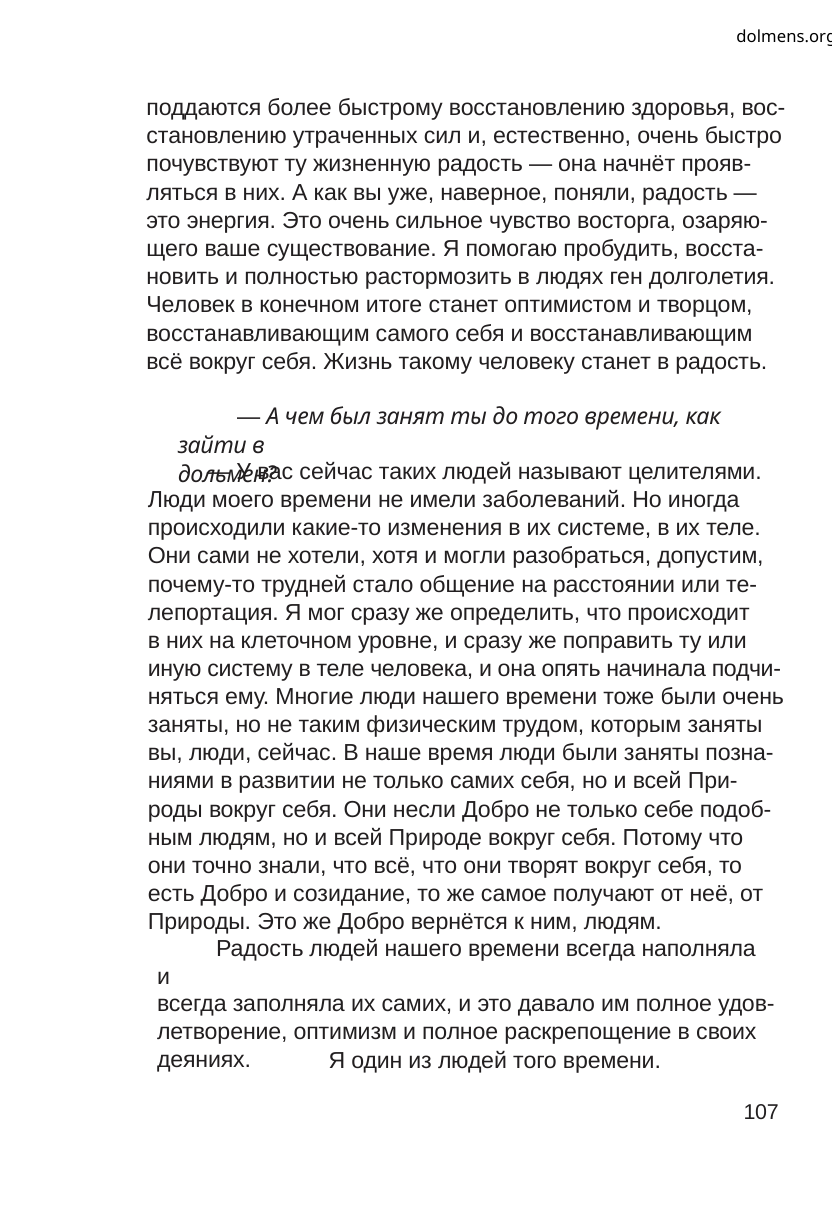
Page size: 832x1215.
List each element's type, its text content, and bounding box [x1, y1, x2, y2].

text_box — А чем был занят ты до того времени, как зайти в дольмен? [177, 399, 754, 456]
text_box поддаются более быстрому восстановлению здоровья, вос- становлению утраченных сил и, естественно, очень быстро почувствуют ту жизненную радость — она начнёт прояв- ляться в них. А как вы уже, наверное, поняли, радость — это энергия. Это очень сильное чувство восторга, озаряю- щего ваше существование. Я помогаю пробудить, восста- новить и полностью растормозить в людях ген долголетия. Человек в конечном итоге станет оптимистом и творцом, восстанавливающим самого себя и восстанавливающим всё вокруг себя. Жизнь такому человеку станет в радость. [146, 91, 785, 403]
text_box 107 [743, 1097, 780, 1151]
text_box — У вас сейчас таких людей называют целителями. Люди моего времени не имели заболеваний. Но иногда происходили какие-то изменения в их системе, в их теле. Они сами не хотели, хотя и могли разобраться, допустим, почему-то трудней стало общение на расстоянии или те- лепортация. Я мог сразу же определить, что происходит в них на клеточном уровне, и сразу же поправить ту или иную систему в теле человека, и она опять начинала подчи- няться ему. Многие люди нашего времени тоже были очень заняты, но не таким физическим трудом, которым заняты вы, люди, сейчас. В наше время люди были заняты позна- ниями в развитии не только самих себя, но и всей При- роды вокруг себя. Они несли Добро не только себе подоб- ным людям, но и всей Природе вокруг себя. Потому что они точно знали, что всё, что они творят вокруг себя, то есть Добро и созидание, то же самое получают от неё, от Природы. Это же Добро вернётся к ним, людям. [147, 456, 784, 963]
text_box dolmens.org [736, 27, 832, 66]
text_box Я один из людей того времени. [328, 1045, 661, 1101]
text_box Радость людей нашего времени всегда наполняла и всегда заполняла их самих, и это давало им полное удов- летворение, оптимизм и полное раскрепощение в своих деяниях. [157, 933, 774, 1072]
